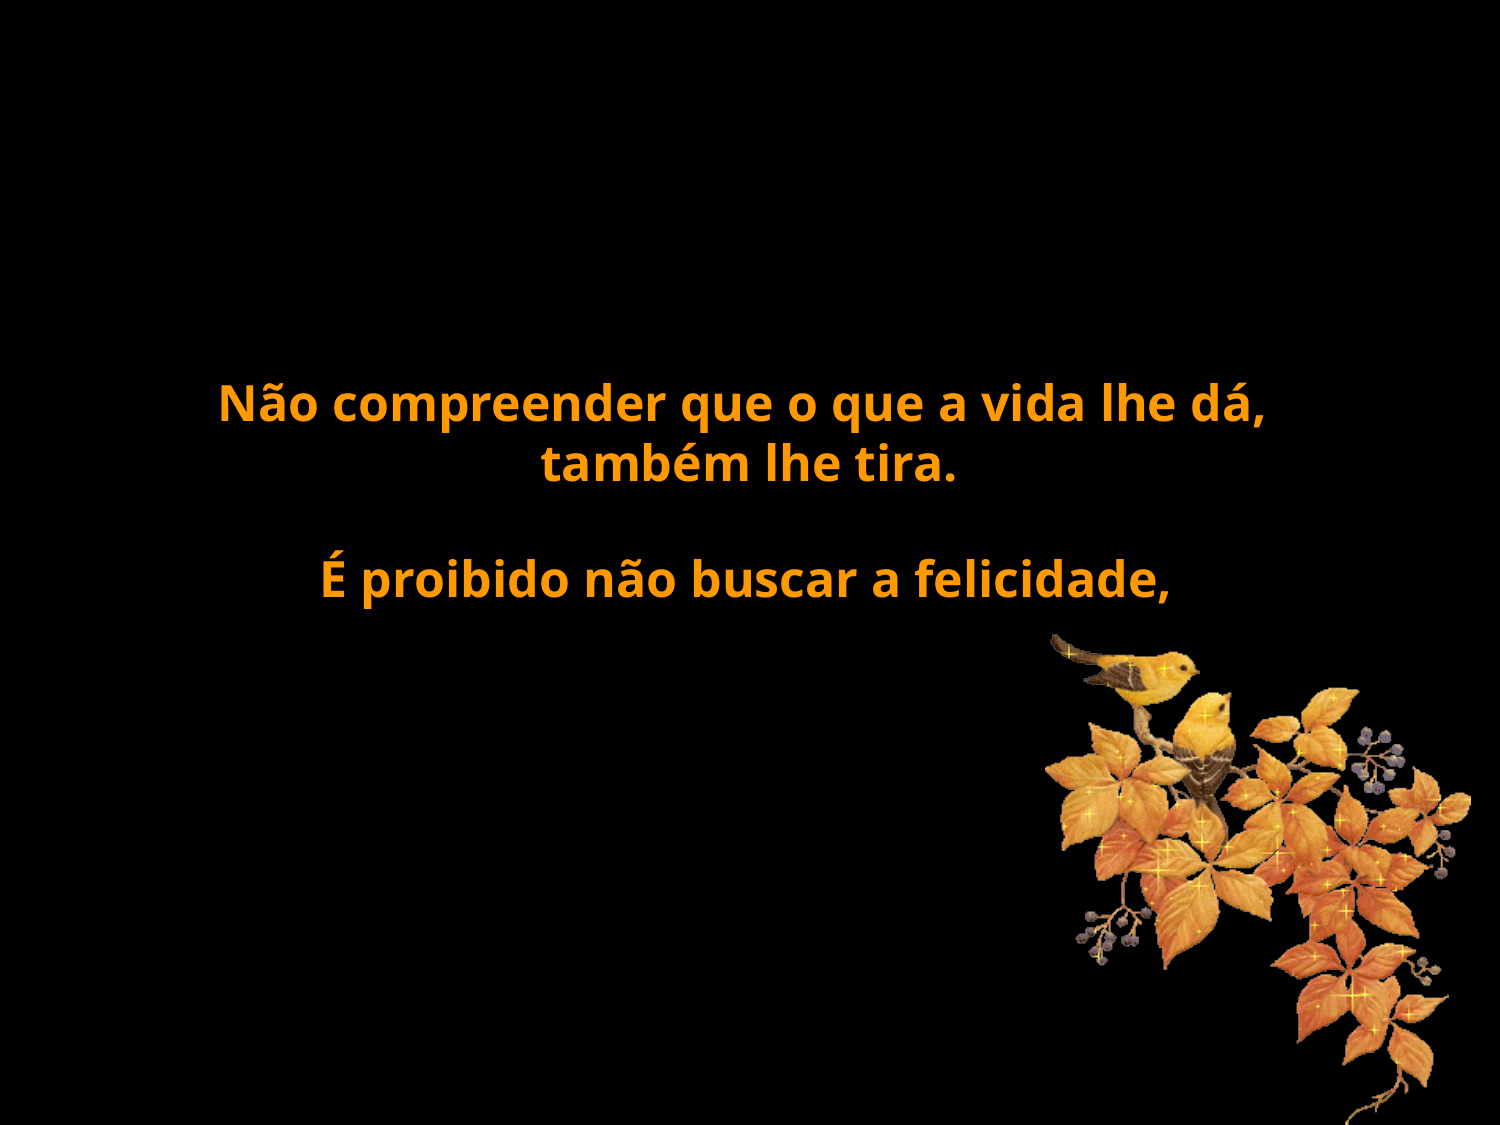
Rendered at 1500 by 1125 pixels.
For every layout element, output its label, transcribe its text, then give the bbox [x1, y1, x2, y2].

text_box É proibido não buscar a felicidade, [249, 539, 1243, 615]
text_box Não compreender que o que a vida lhe dá, também lhe tira. [0, 364, 1500, 499]
picture [1045, 624, 1471, 1125]
